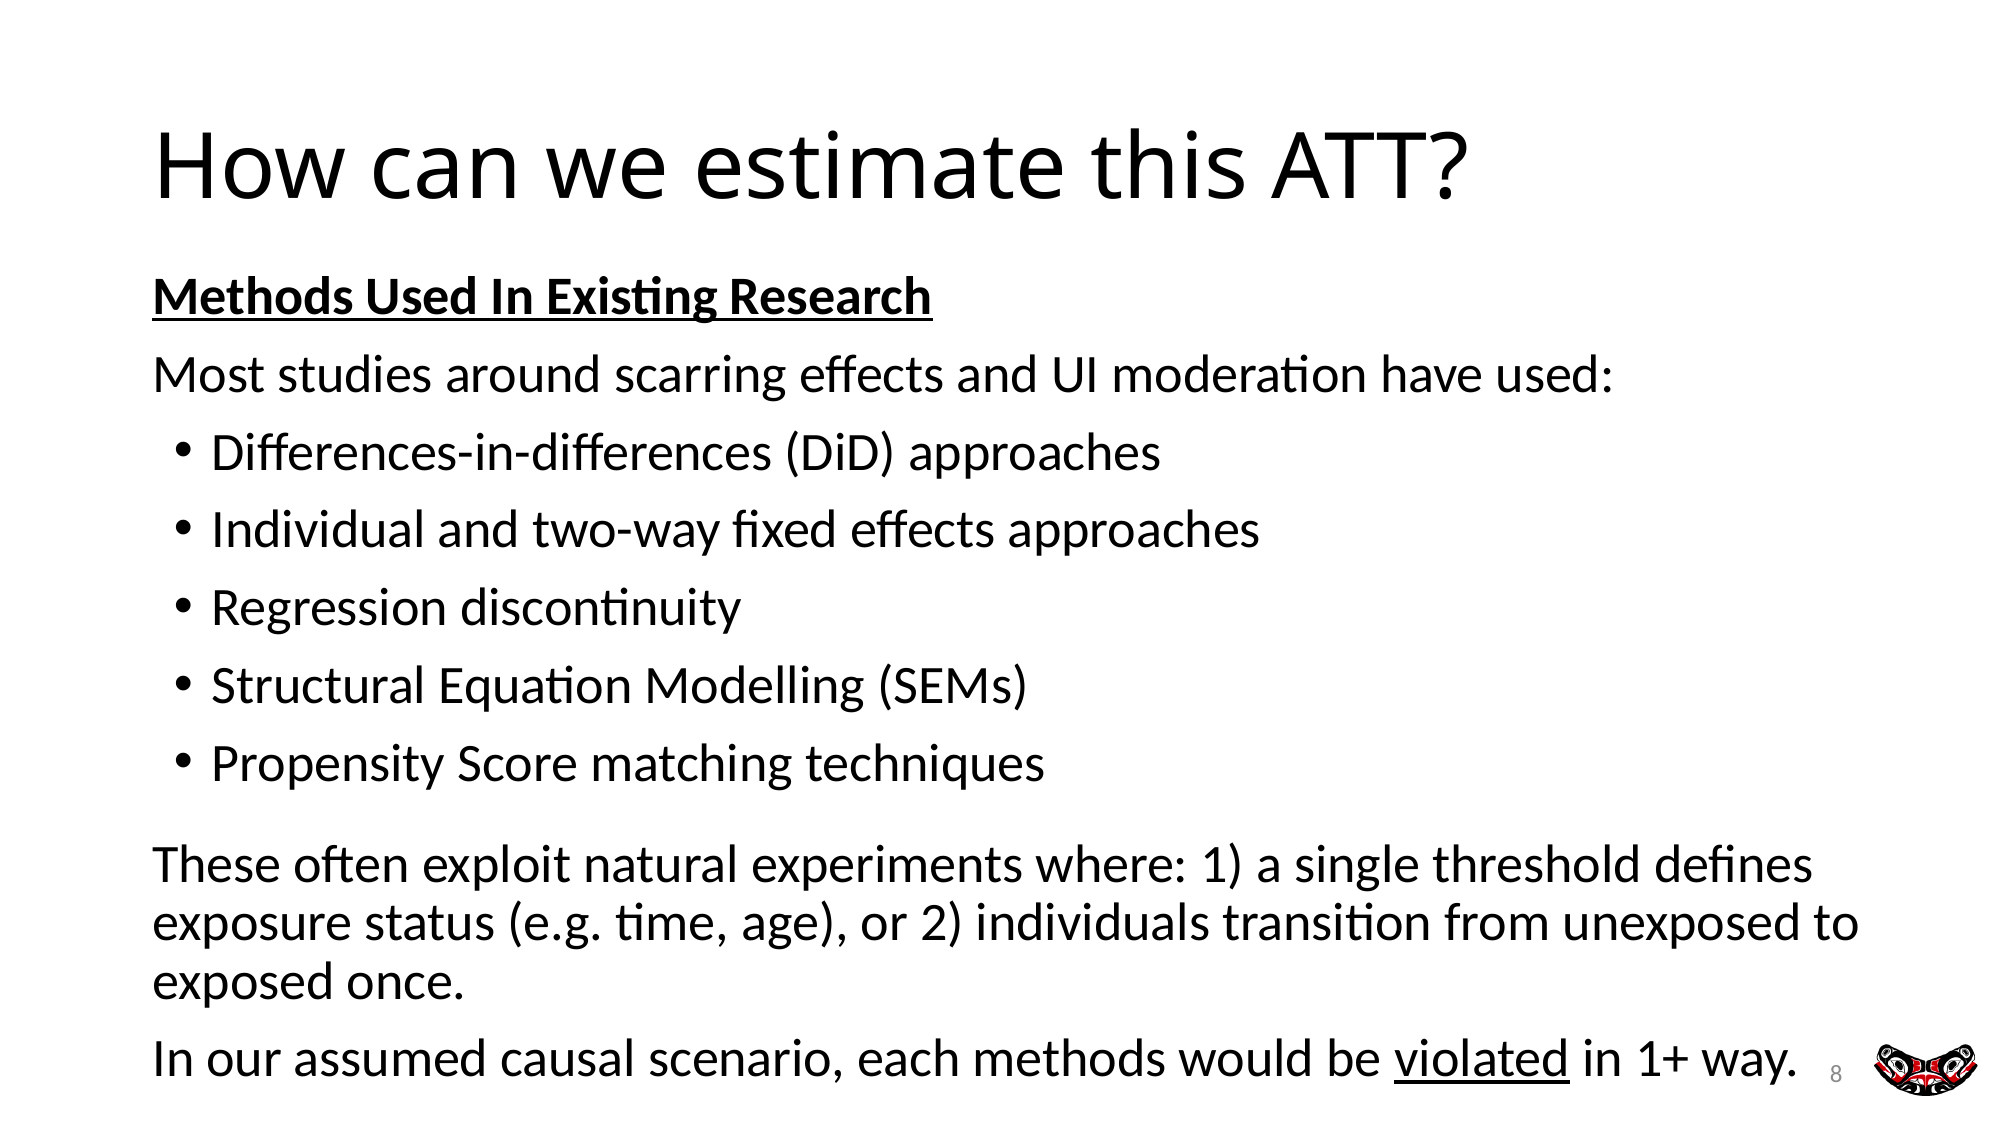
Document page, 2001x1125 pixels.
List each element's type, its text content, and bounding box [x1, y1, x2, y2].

list Methods Used In Existing Research Most studies around scarring effects and UI moderation have used: Differences-in-differences (DiD) approaches Individual and two-way fixed effects approaches Regression discontinuity Structural Equation Modelling (SEMs) Propensity Score matching techniques These often exploit natural experiments where: 1) a single threshold defines exposure status (e.g. time, age), or 2) individuals transition from unexposed to exposed once. In our assumed causal scenario, each methods would be violated in 1+ way. [137, 260, 1924, 1106]
slide_number 8 [1412, 1042, 1858, 1103]
picture [1924, 1043, 2000, 1101]
title How can we estimate this ATT? [137, 59, 1863, 260]
